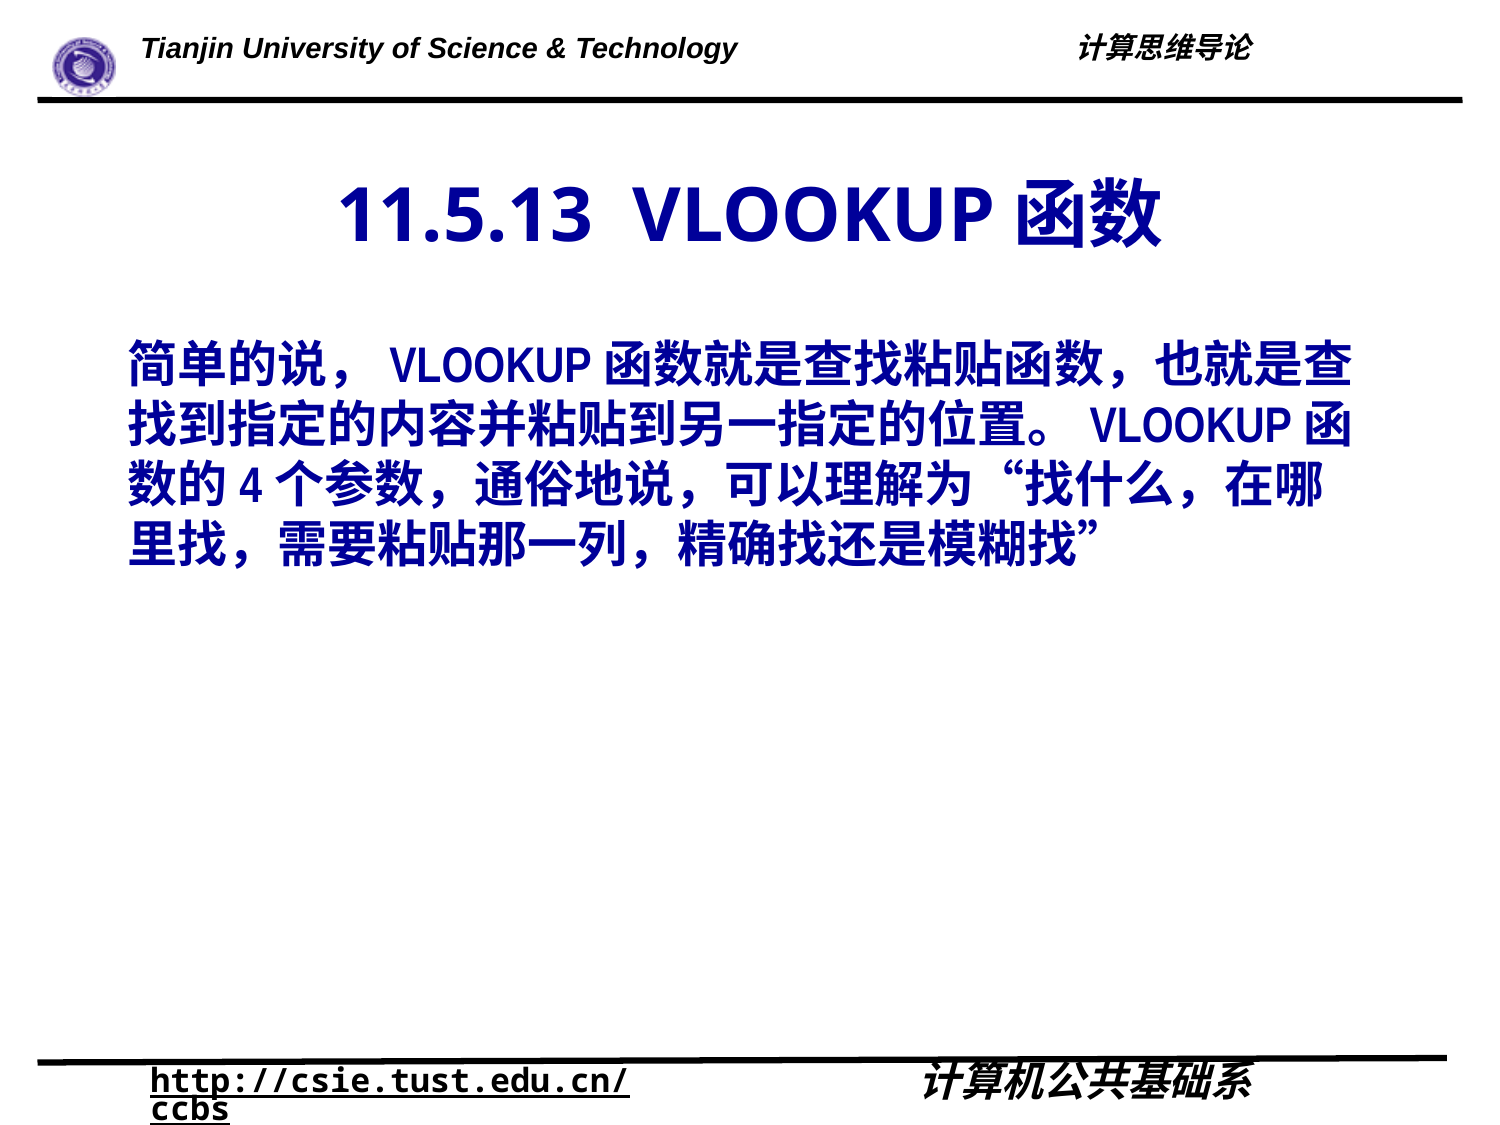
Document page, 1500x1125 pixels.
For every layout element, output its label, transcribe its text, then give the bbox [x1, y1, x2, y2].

list 简单的说，VLOOKUP函数就是查找粘贴函数，也就是查找到指定的内容并粘贴到另一指定的位置。VLOOKUP函数的4个参数，通俗地说，可以理解为“找什么，在哪里找，需要粘贴那一列，精确找还是模糊找” [112, 324, 1388, 1000]
picture [52, 37, 116, 97]
title 11.5.13 VLOOKUP函数 [112, 99, 1388, 288]
